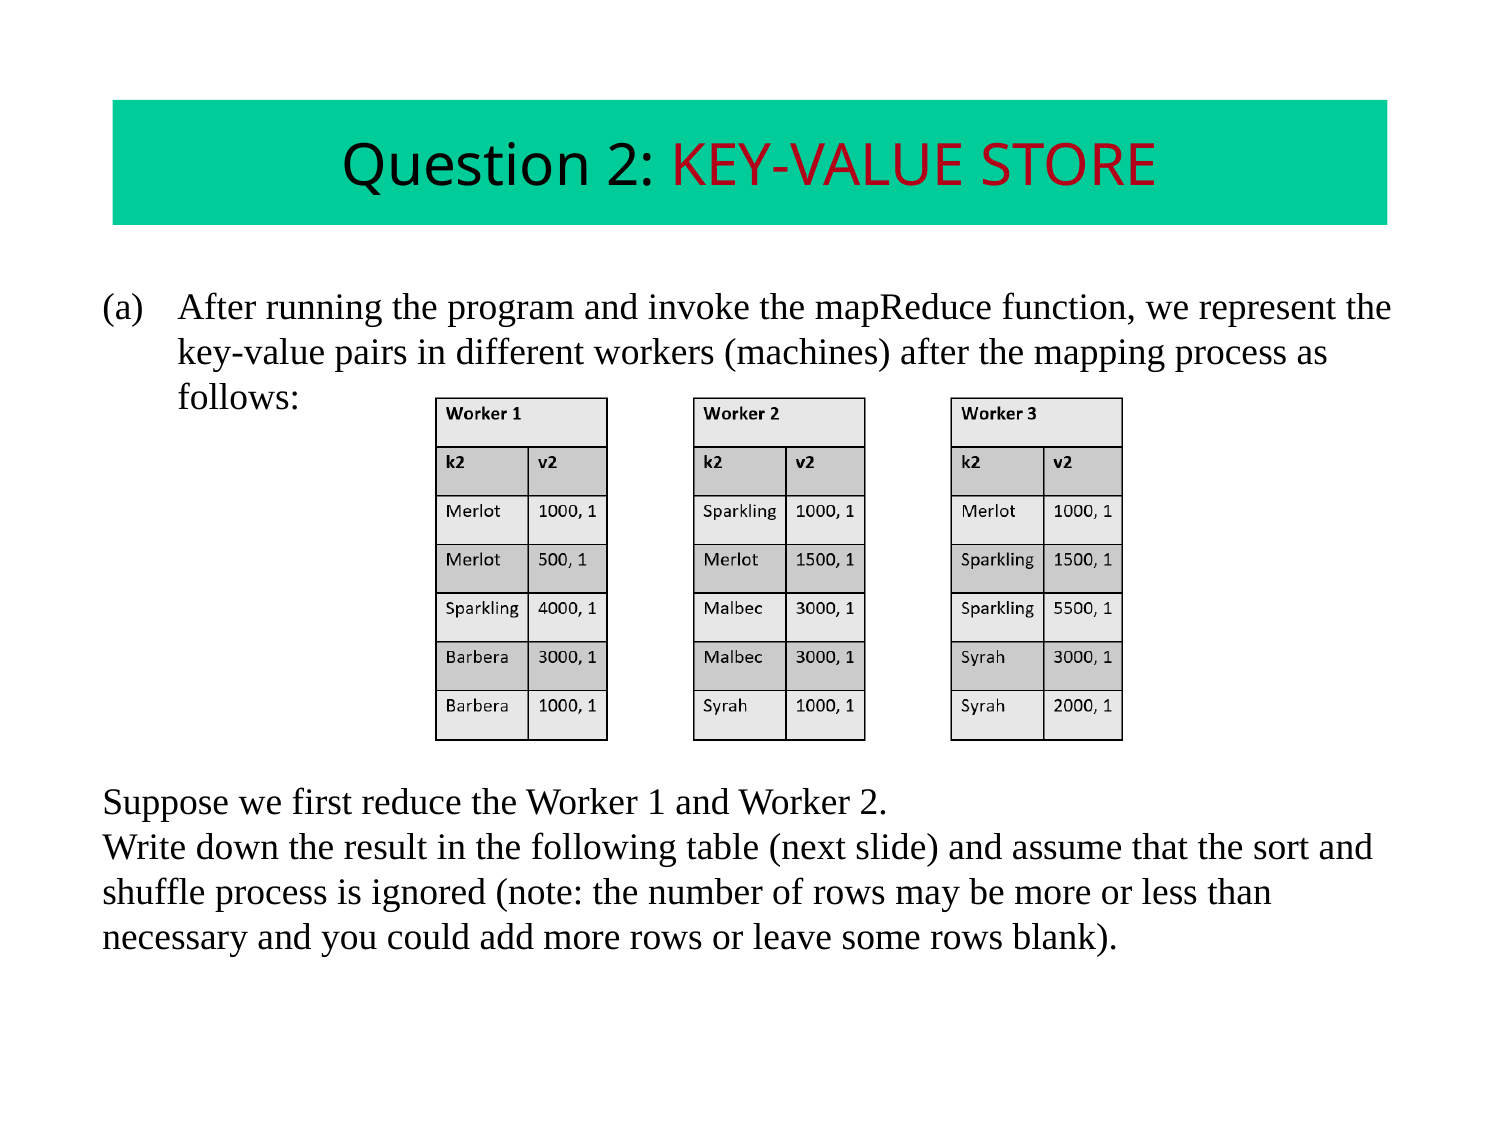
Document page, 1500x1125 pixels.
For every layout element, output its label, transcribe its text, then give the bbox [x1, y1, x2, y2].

title Question 2: KEY-VALUE STORE [112, 99, 1388, 225]
picture [424, 385, 1130, 747]
text_box After running the program and invoke the mapReduce function, we represent the key-value pairs in different workers (machines) after the mapping process as follows: Suppose we first reduce the Worker 1 and Worker 2. Write down the result in the following table (next slide) and assume that the sort and shuffle process is ignored (note: the number of rows may be more or less than necessary and you could add more rows or leave some rows blank). [87, 274, 1413, 965]
text_box [712, 262, 938, 338]
